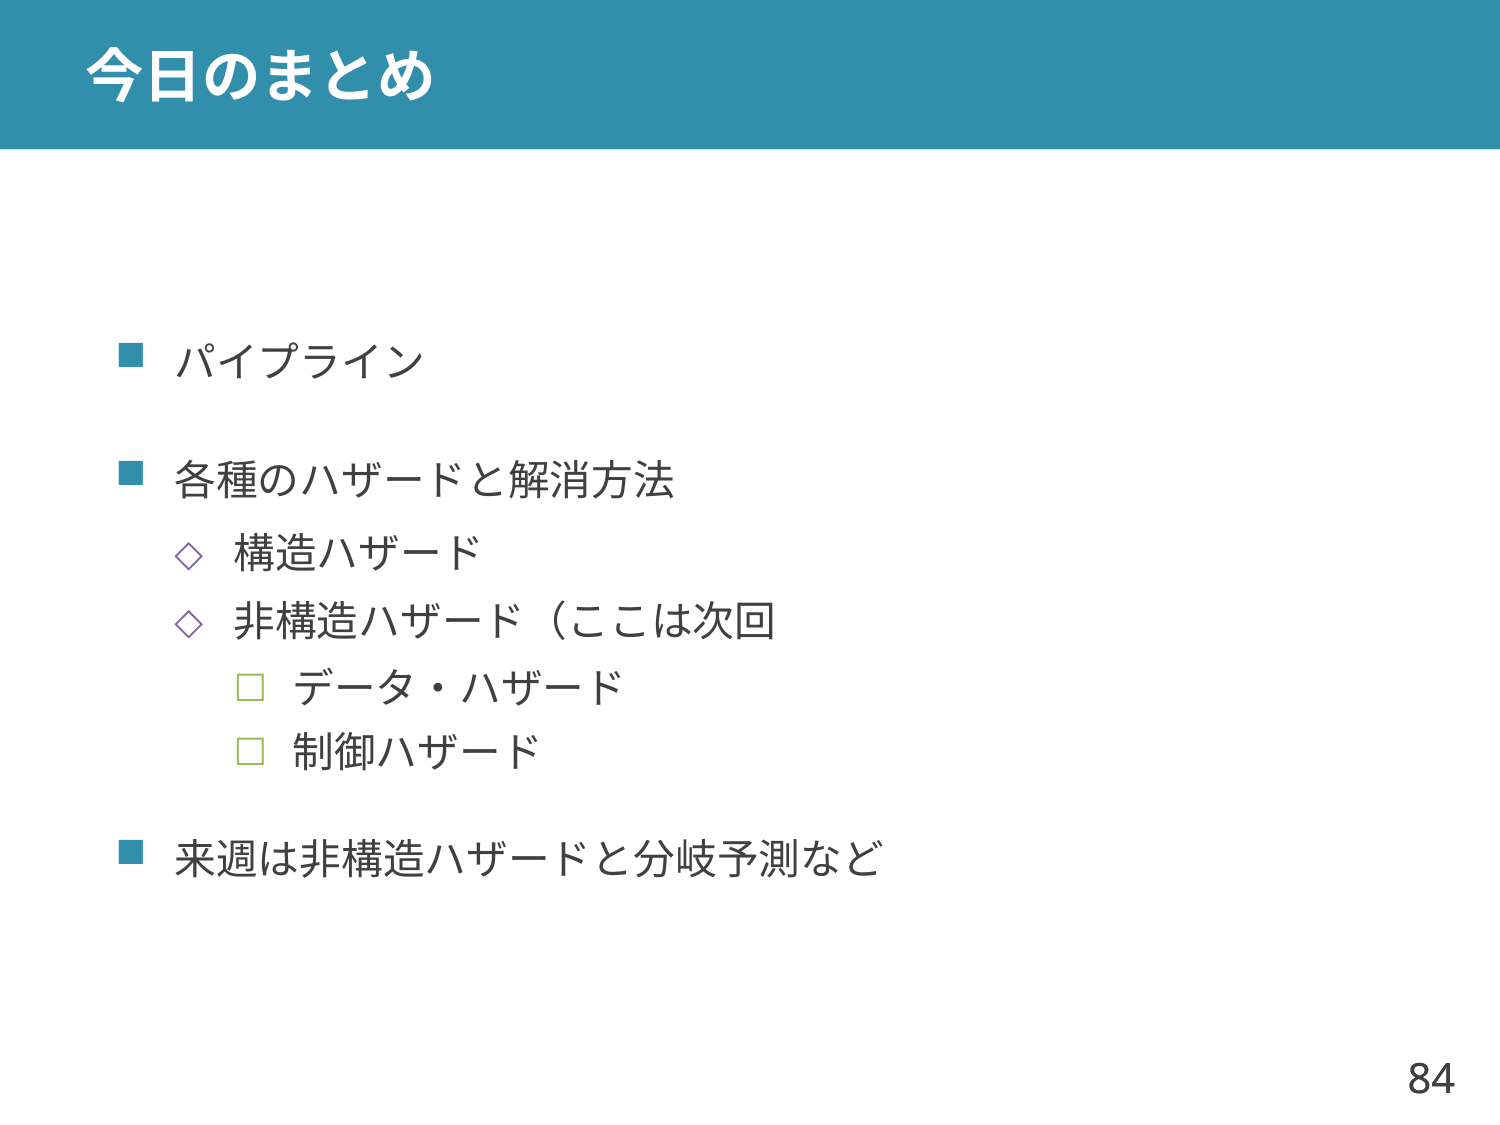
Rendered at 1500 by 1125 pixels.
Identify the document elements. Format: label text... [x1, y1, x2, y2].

list パイプライン 各種のハザードと解消方法 構造ハザード 非構造ハザード（ここは次回 データ・ハザード 制御ハザード 来週は非構造ハザードと分岐予測など [100, 178, 1459, 1036]
title 今日のまとめ [70, 0, 1500, 150]
